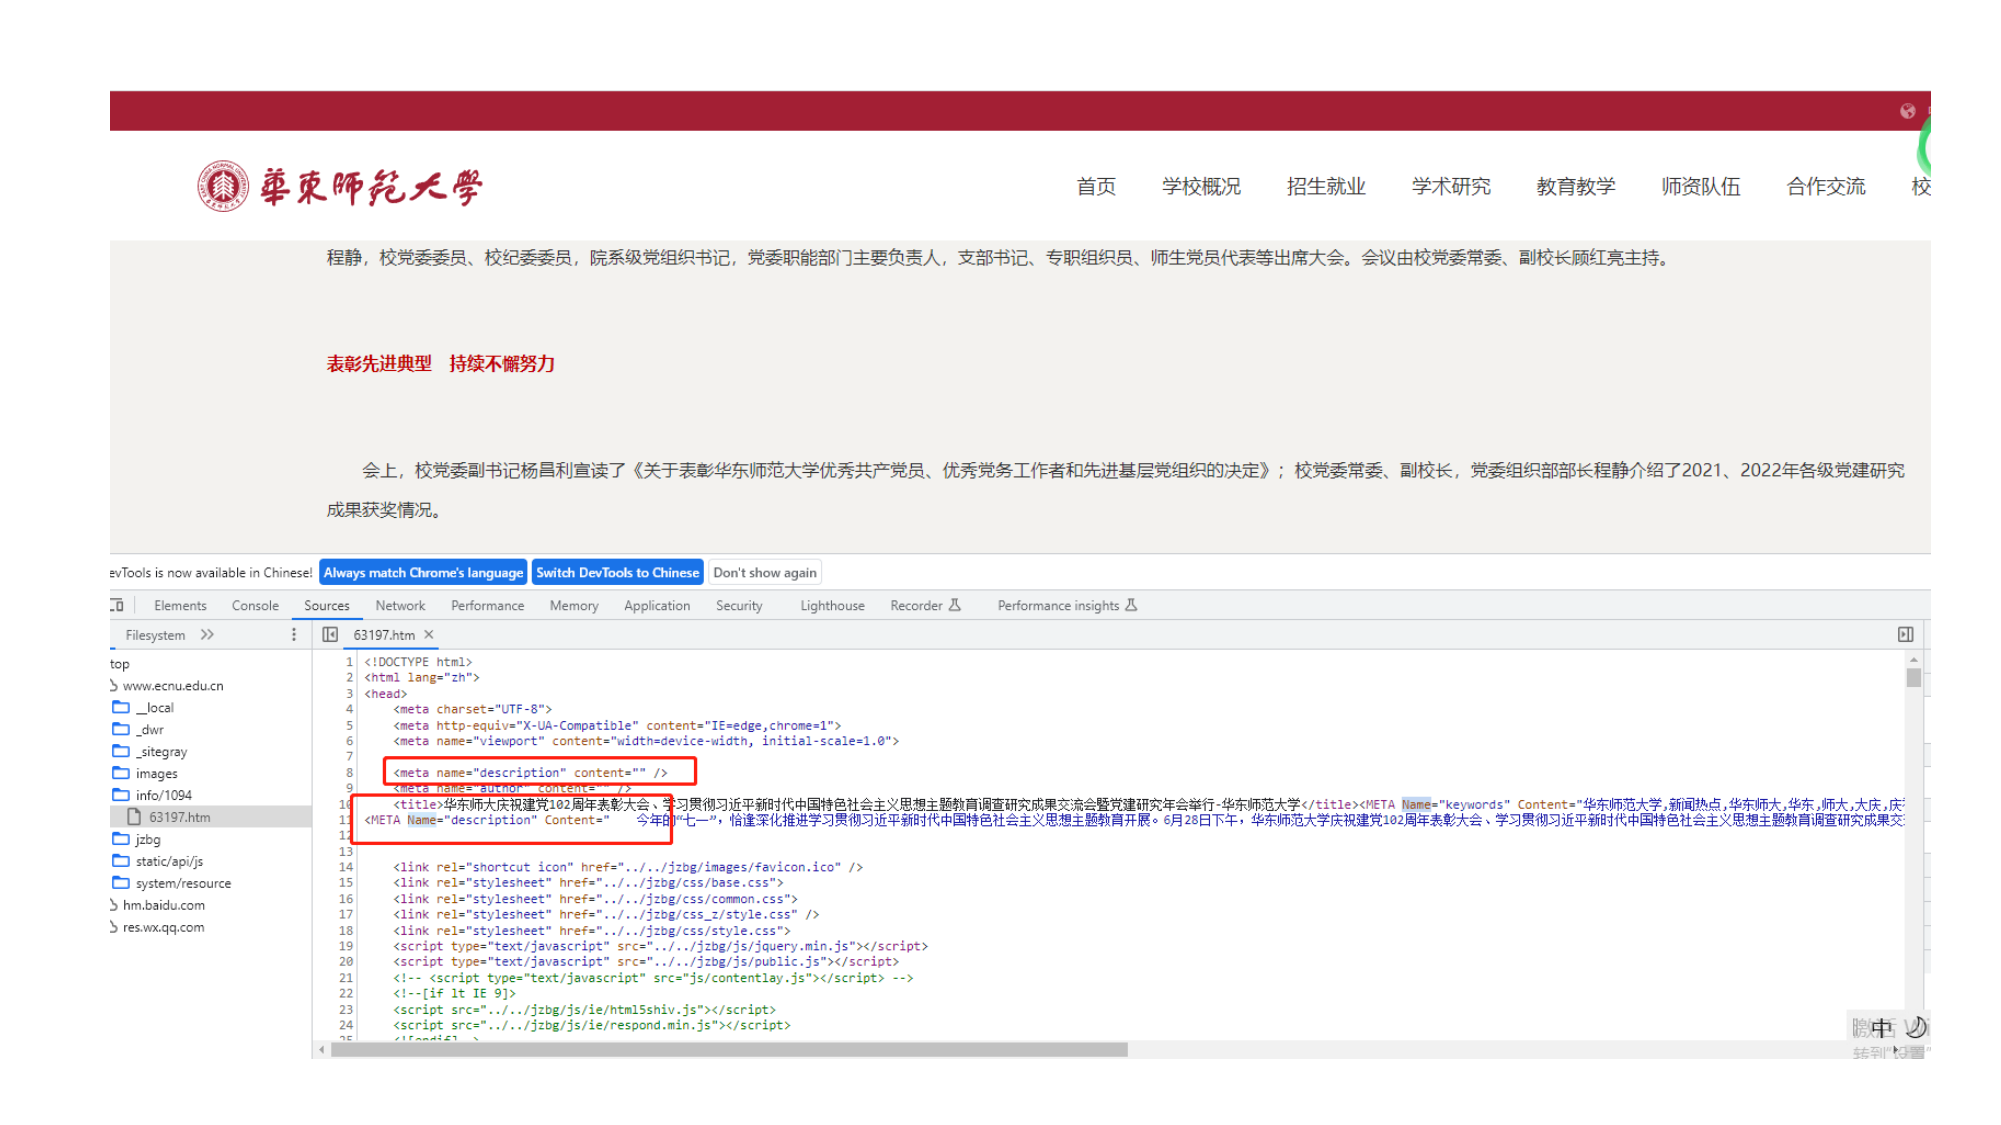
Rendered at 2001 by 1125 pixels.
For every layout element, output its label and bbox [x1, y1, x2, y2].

picture [110, 88, 1931, 1059]
